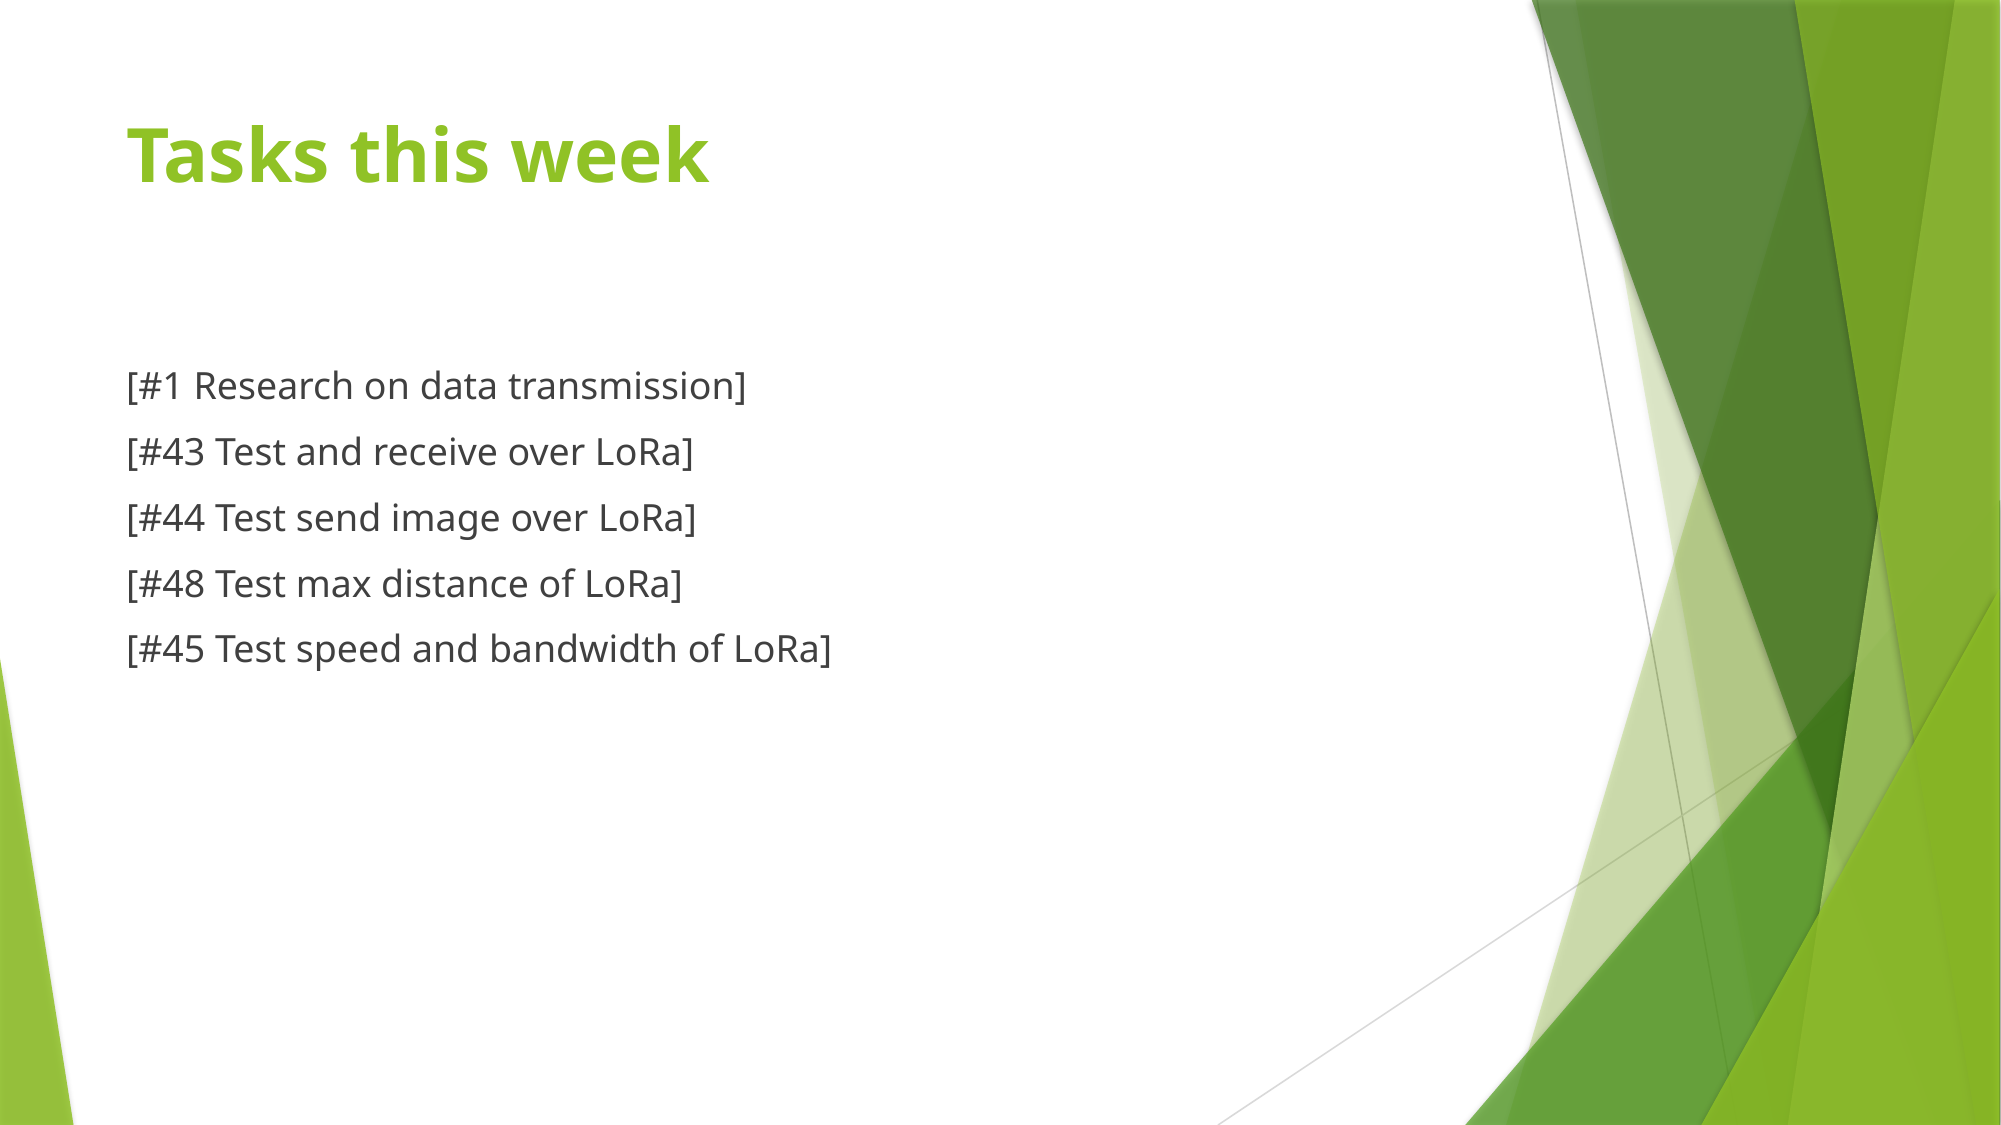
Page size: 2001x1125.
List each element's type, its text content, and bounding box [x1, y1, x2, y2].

list [#1 Research on data transmission] [#43 Test and receive over LoRa] [#44 Test send image over LoRa] [#48 Test max distance of LoRa] [#45 Test speed and bandwidth of LoRa] [111, 354, 1522, 992]
title Tasks this week [111, 99, 1522, 317]
